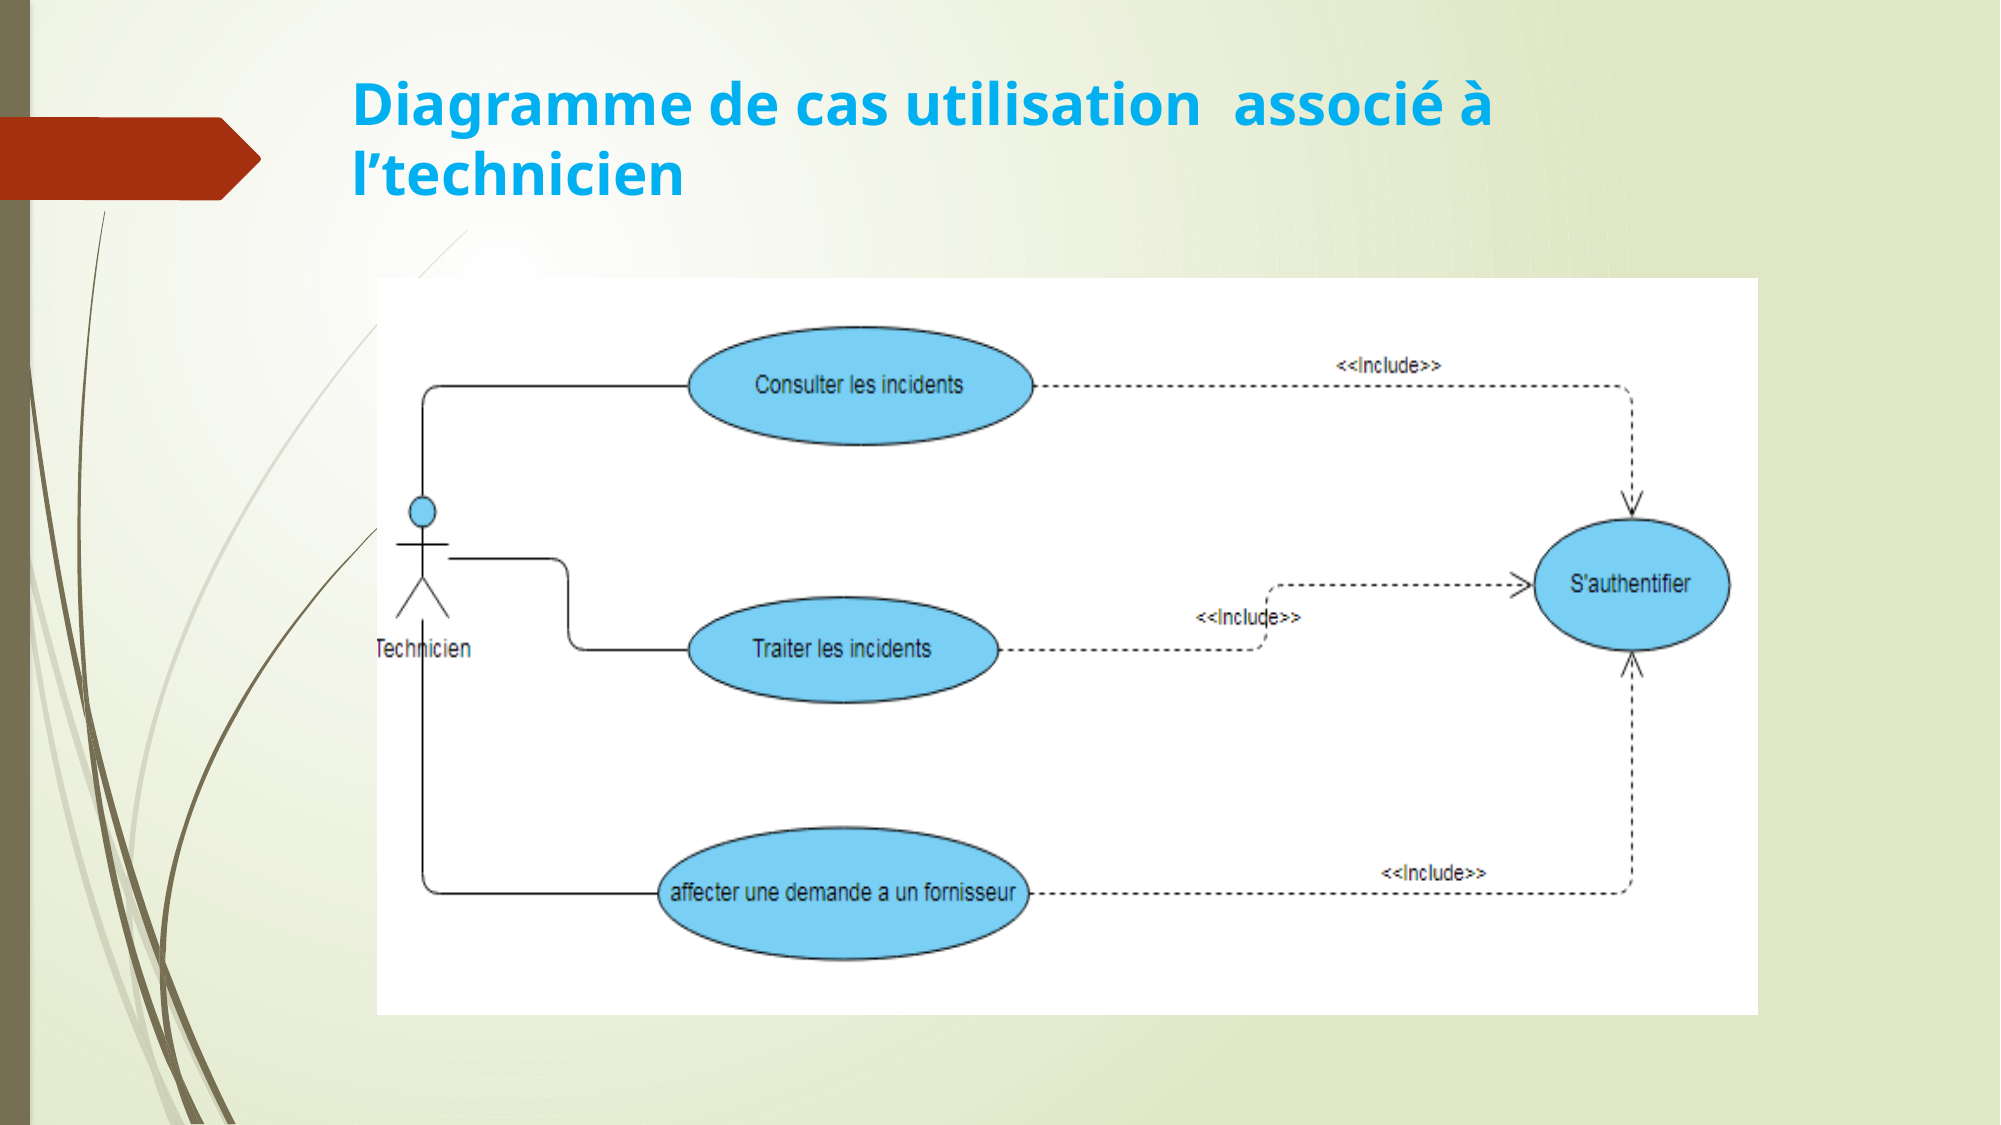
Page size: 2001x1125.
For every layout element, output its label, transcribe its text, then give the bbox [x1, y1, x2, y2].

text_box Diagramme de cas utilisation associé à l’technicien [336, 59, 1858, 260]
picture [376, 278, 1758, 1015]
